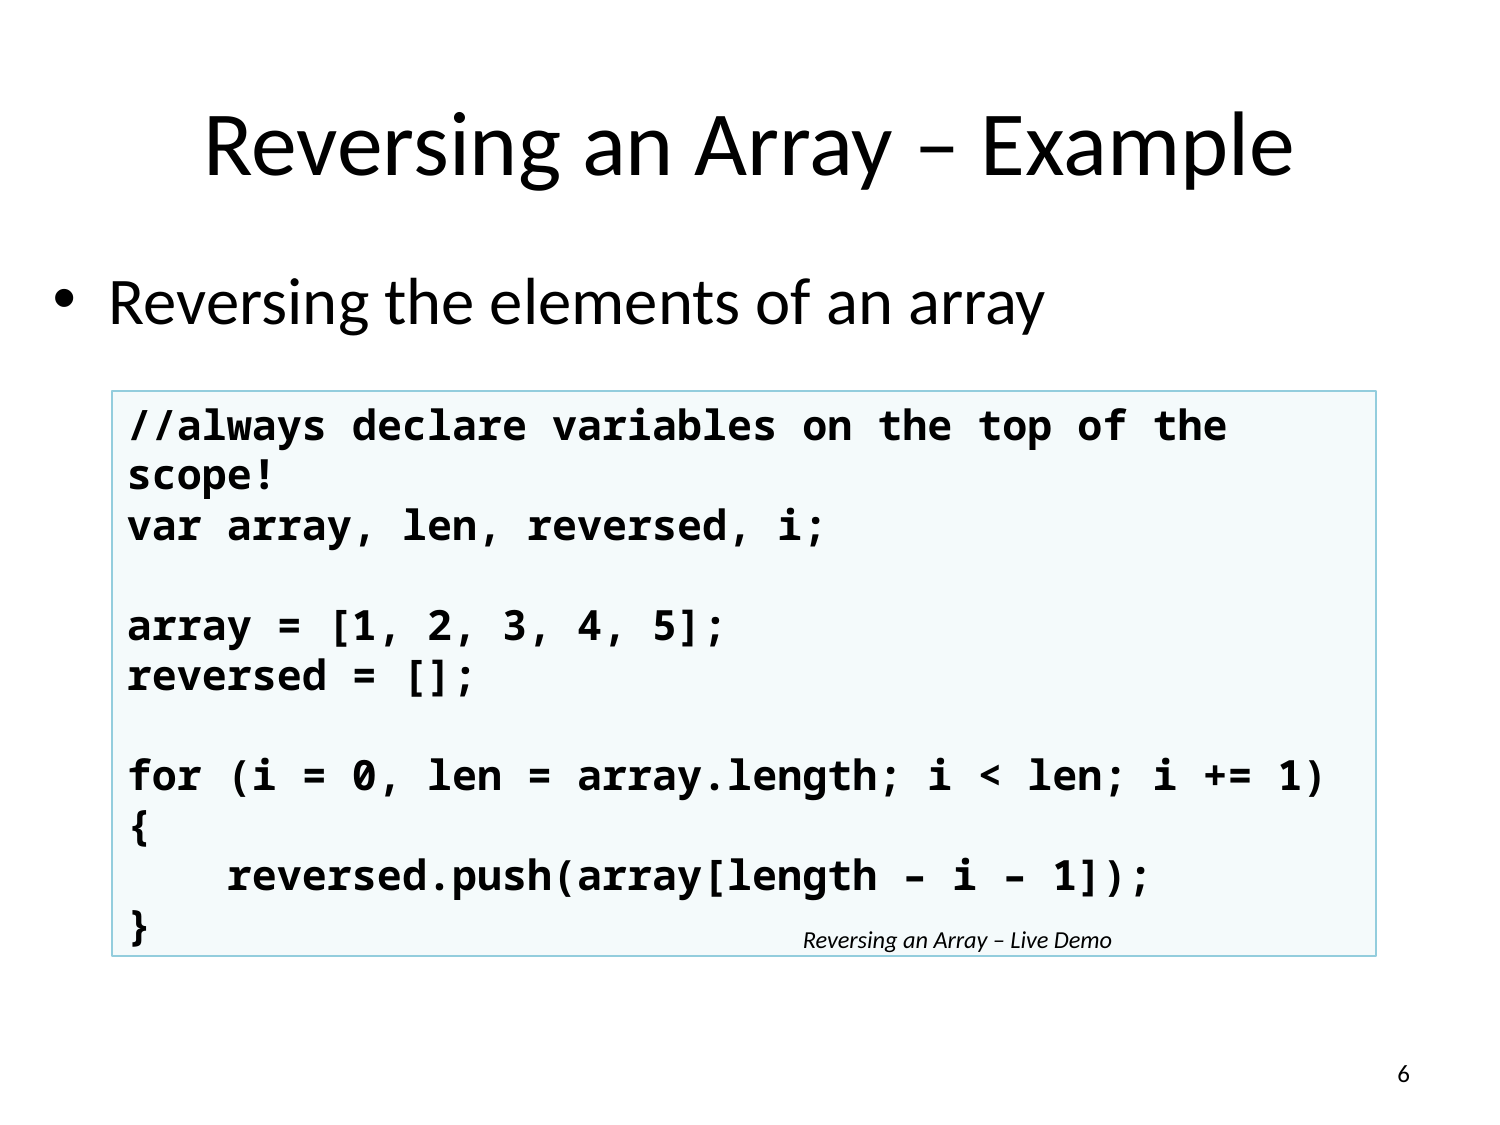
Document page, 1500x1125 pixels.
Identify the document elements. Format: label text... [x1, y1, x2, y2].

text_box Reversing an Array – Live Demo [501, 916, 1414, 962]
title Reversing an Array – Example [75, 45, 1425, 233]
text_box //always declare variables on the top of the scope! var array, len, reversed, i; array = [1, 2, 3, 4, 5]; reversed = []; for (i = 0, len = array.length; i < len; i += 1) { reversed.push(array[length – i – 1]); } [112, 391, 1376, 956]
list Reversing the elements of an array [37, 249, 1463, 903]
slide_number 6 [1074, 1042, 1425, 1103]
